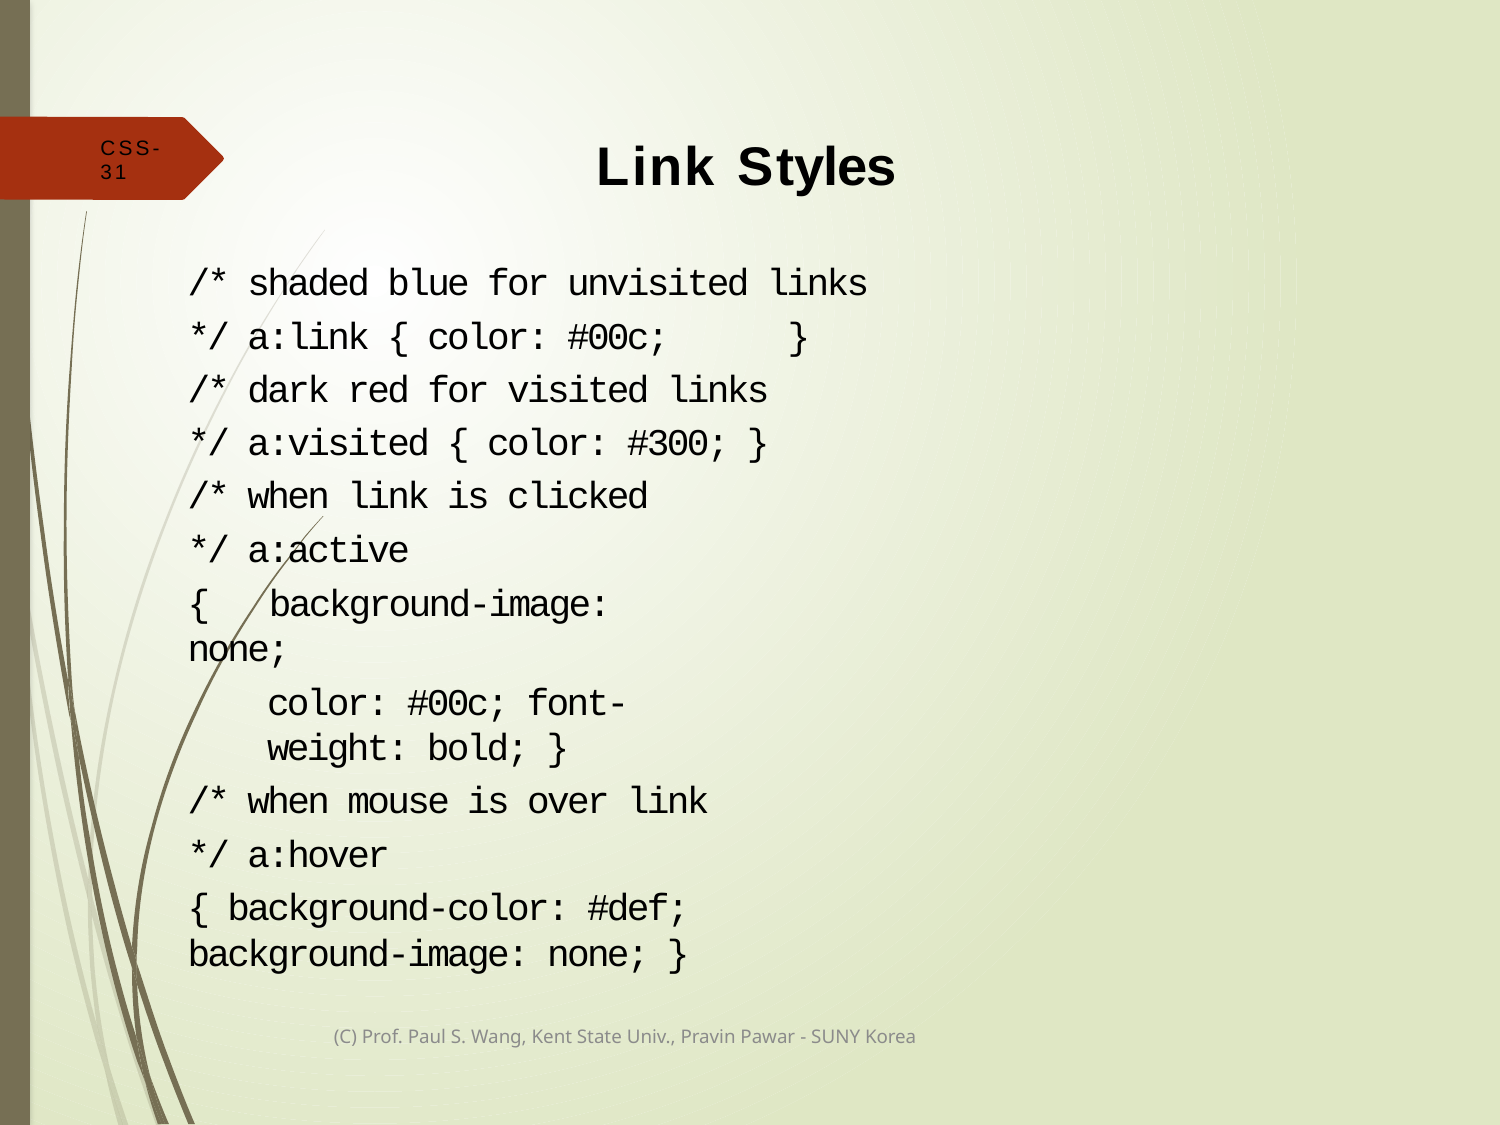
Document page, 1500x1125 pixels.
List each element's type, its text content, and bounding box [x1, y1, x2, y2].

text_box /* shaded blue for unvisited links */ a:link { color: #00c; } /* dark red for visited links */ a:visited { color: #300; } /* when link is clicked */ a:active { background-image: none; color: #00c; font-weight: bold; } /* when mouse is over link */ a:hover { background-color: #def; background-image: none; } [185, 249, 1207, 846]
title Link Styles [247, 58, 1328, 269]
slide_number CSS-31 [83, 129, 180, 190]
footer (C) Prof. Paul S. Wang, Kent State Univ., Pravin Pawar - SUNY Korea [318, 1006, 1257, 1067]
